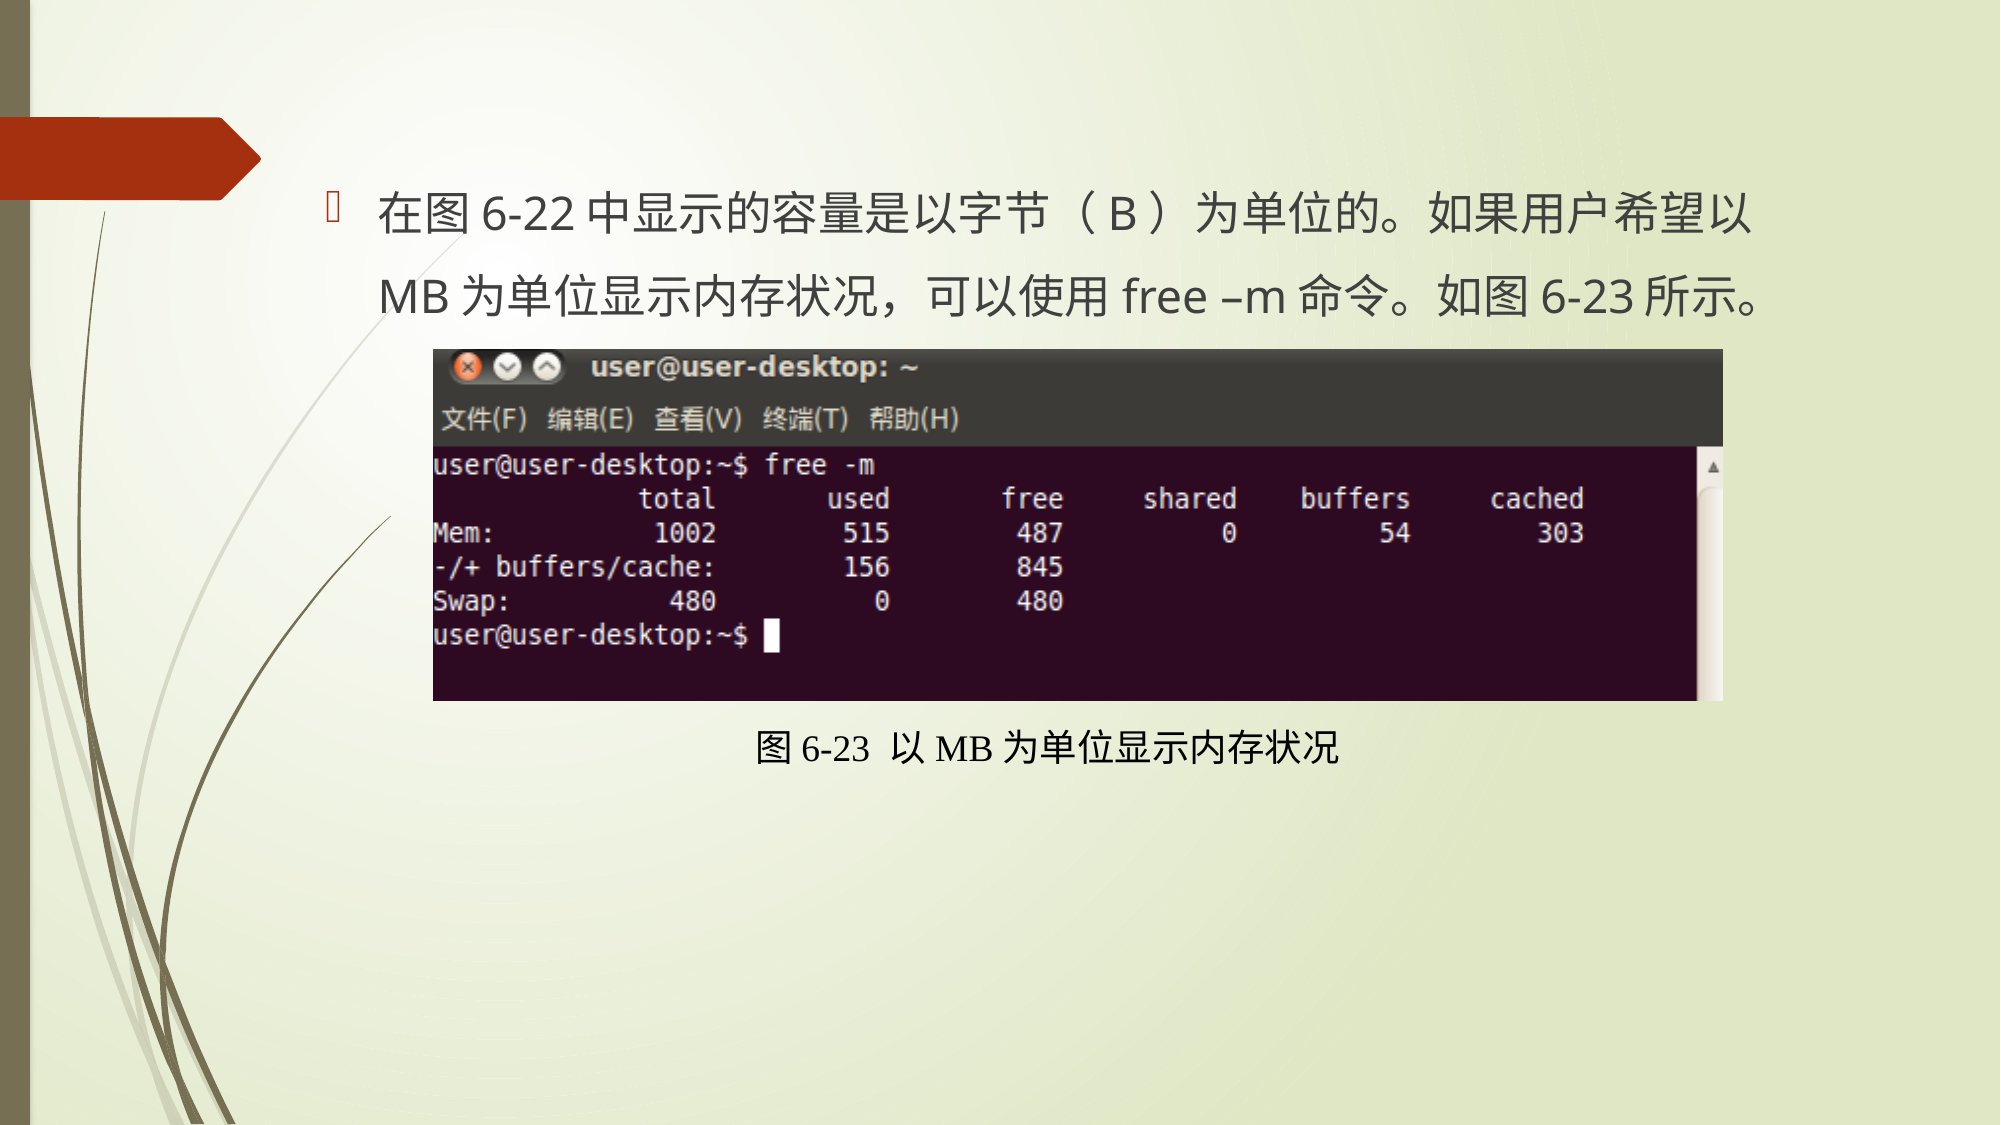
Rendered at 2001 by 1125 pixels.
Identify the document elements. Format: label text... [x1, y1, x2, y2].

picture [433, 349, 1723, 702]
text_box 图6-23 以MB为单位显示内存状况 [547, 716, 1548, 776]
list 在图6-22中显示的容量是以字节（B）为单位的。如果用户希望以MB为单位显示内存状况，可以使用free –m命令。如图6-23所示。 [310, 148, 1846, 353]
